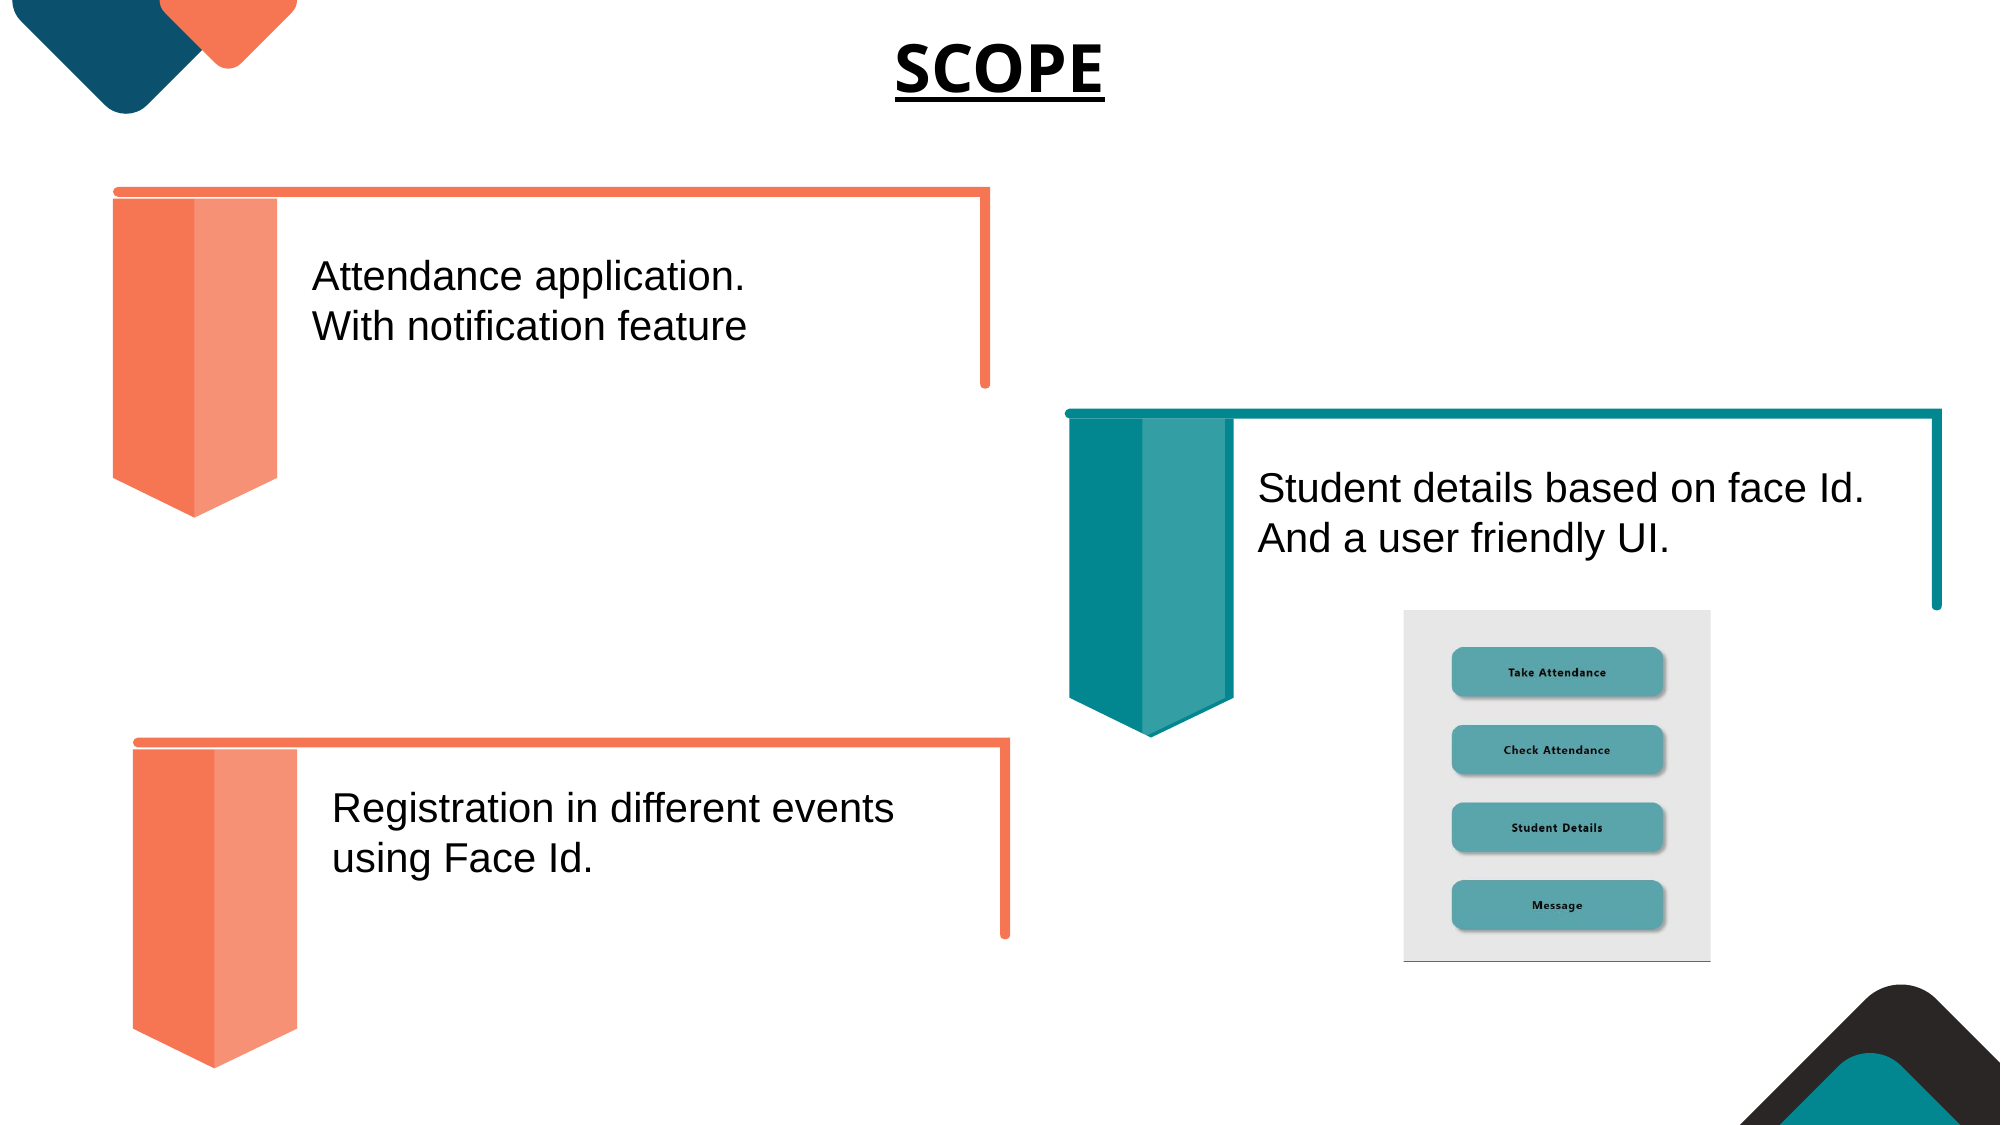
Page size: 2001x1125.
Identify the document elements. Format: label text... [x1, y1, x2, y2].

text_box [214, 749, 298, 1069]
text_box [132, 737, 1011, 772]
text_box [1147, 418, 1234, 738]
text_box [112, 186, 991, 389]
text_box [1064, 408, 1942, 453]
text_box [1738, 983, 2000, 1125]
text_box Registration in different events using Face Id. [317, 772, 1011, 888]
text_box Student details based on face Id. And a user friendly UI. [1242, 453, 1961, 569]
text_box [132, 749, 214, 1069]
text_box SCOPE [589, 17, 1412, 113]
text_box Attendance application. With notification feature [297, 241, 967, 357]
text_box [1778, 1051, 1962, 1125]
picture [1403, 610, 1711, 962]
text_box [1000, 888, 1011, 940]
text_box [112, 198, 194, 518]
text_box [1069, 418, 1142, 734]
text_box [11, 0, 202, 115]
text_box [194, 198, 278, 518]
text_box [1142, 418, 1226, 738]
text_box [1931, 569, 1942, 611]
text_box [158, 0, 299, 70]
